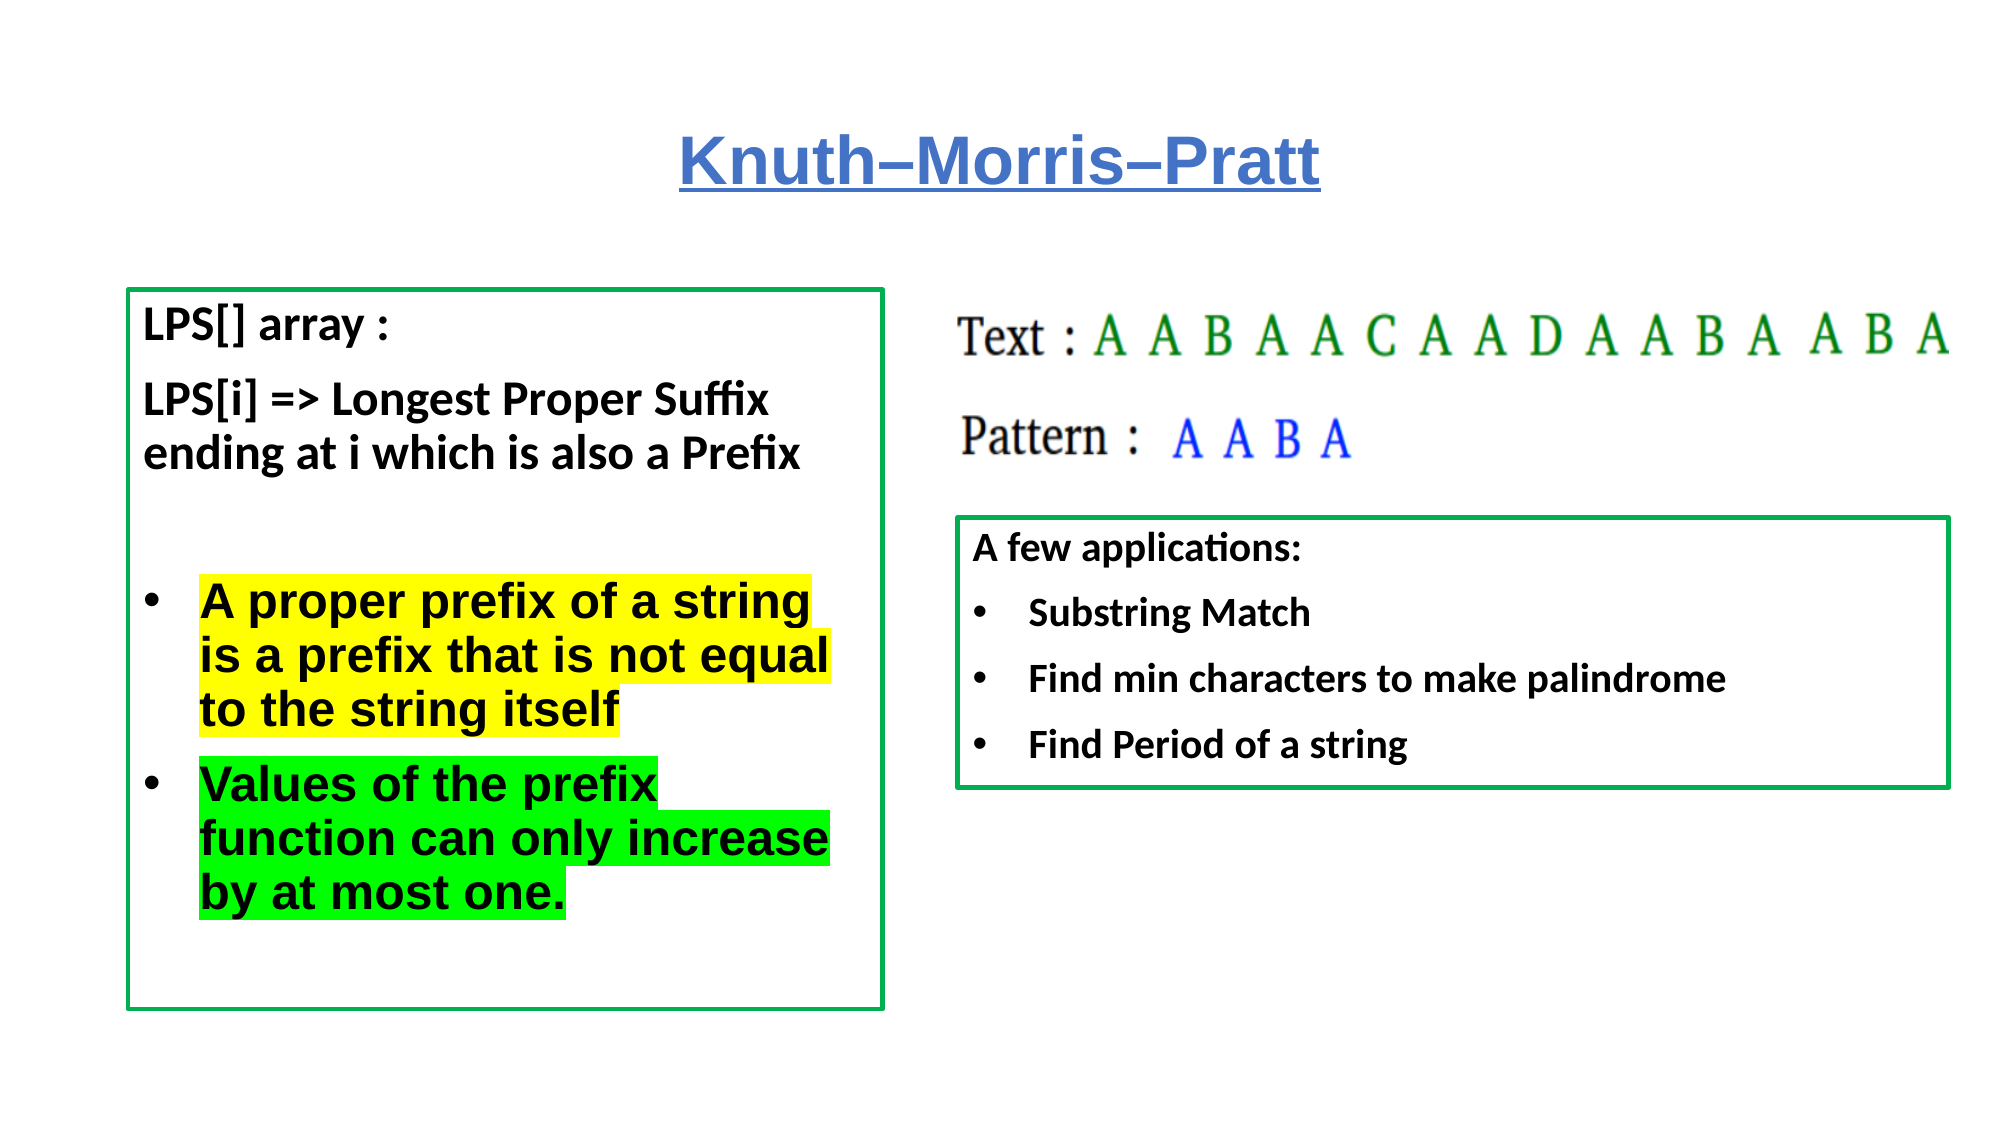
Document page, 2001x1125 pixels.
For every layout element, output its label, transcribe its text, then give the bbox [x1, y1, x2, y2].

text_box A few applications: Substring Match Find min characters to make palindrome Find Period of a string [957, 517, 1949, 788]
subtitle LPS[] array : LPS[i] => Longest Proper Suffix ending at i which is also a Prefix A proper prefix of a string is a prefix that is not equal to the string itself Values of the prefix function can only increase by at most one. [128, 289, 883, 1010]
title Knuth–Morris–Pratt [249, 41, 1750, 207]
picture [957, 289, 1949, 503]
